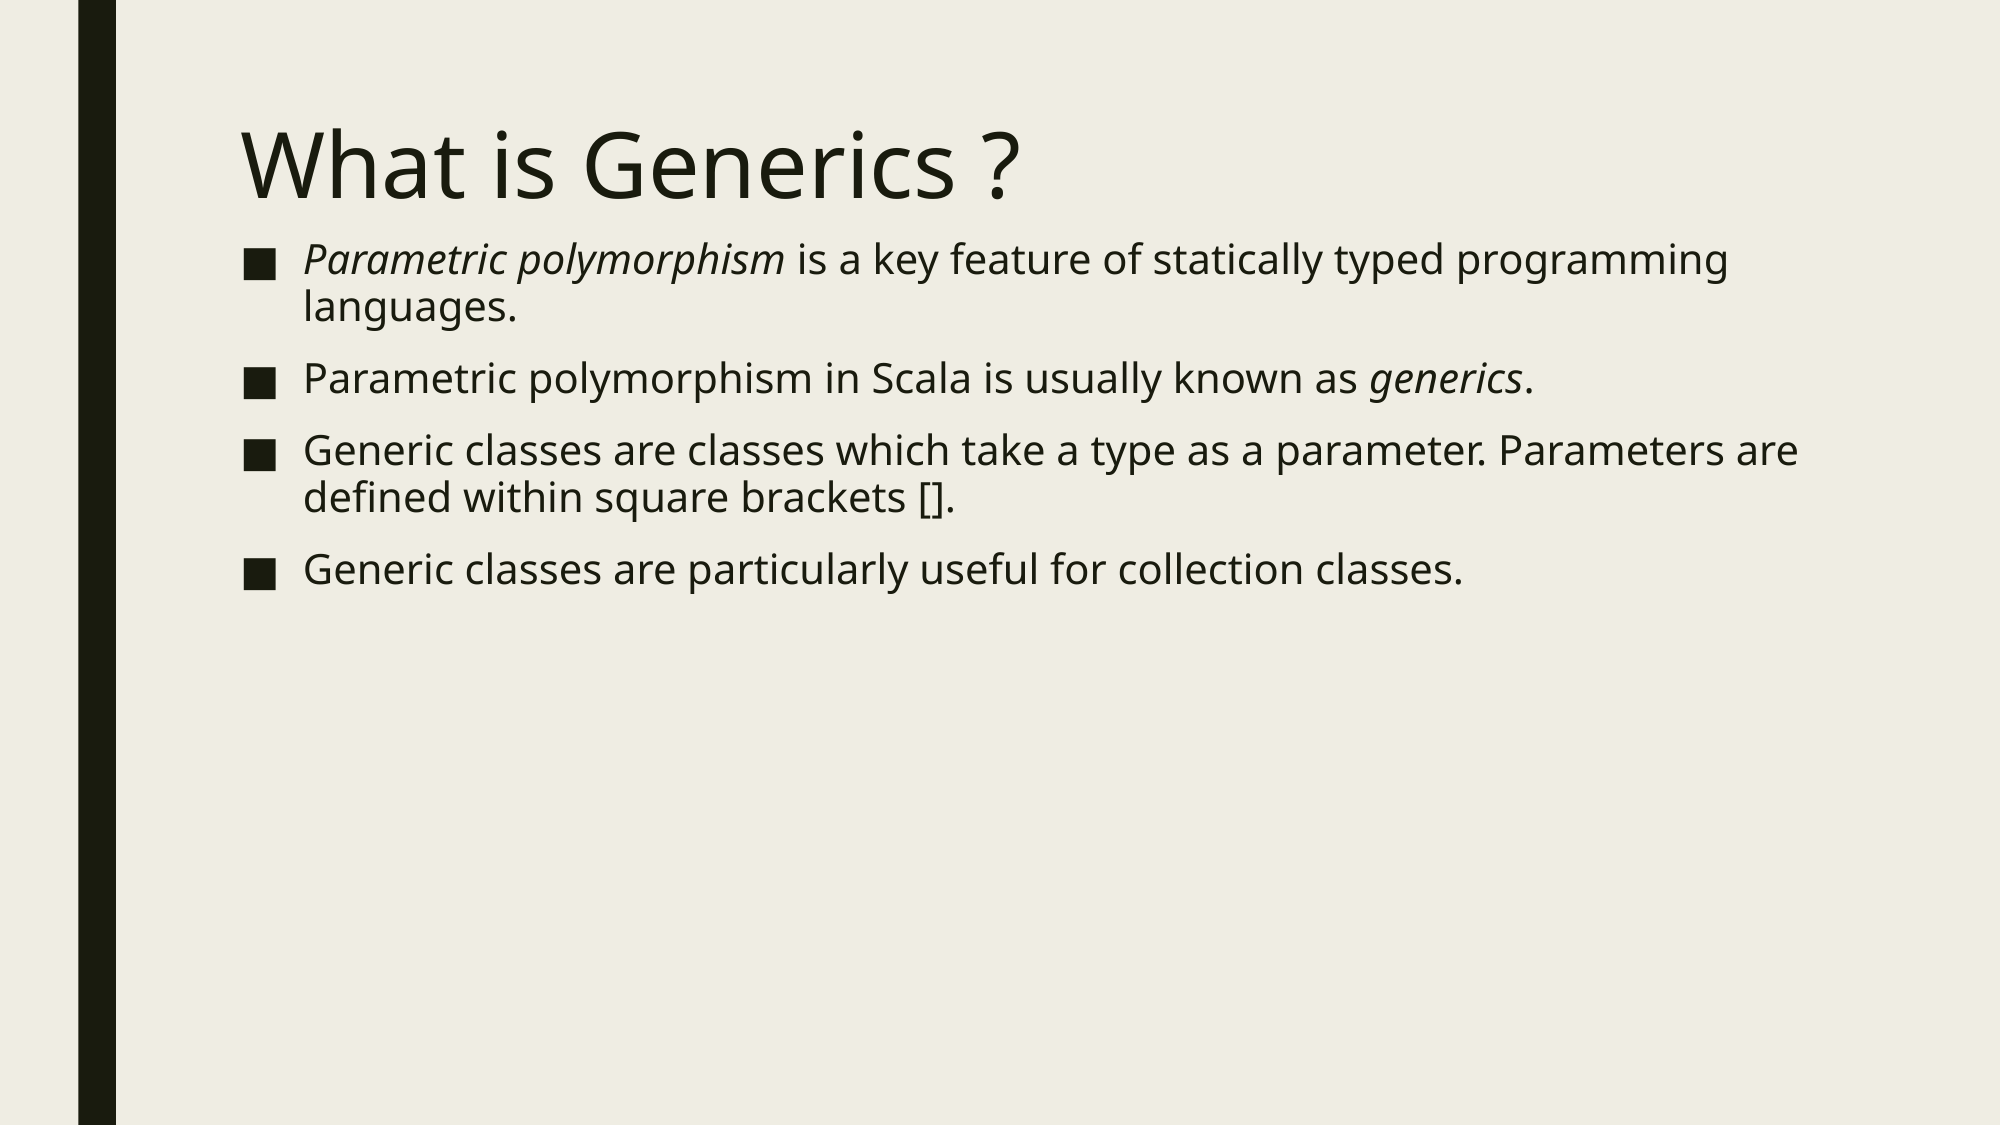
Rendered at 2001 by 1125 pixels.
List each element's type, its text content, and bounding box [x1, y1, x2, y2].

title What is Generics ? [225, 112, 1800, 229]
list Parametric polymorphism is a key feature of statically typed programming languages. Parametric polymorphism in Scala is usually known as generics. Generic classes are classes which take a type as a parameter. Parameters are defined within square brackets []. Generic classes are particularly useful for collection classes. [225, 229, 1859, 1019]
